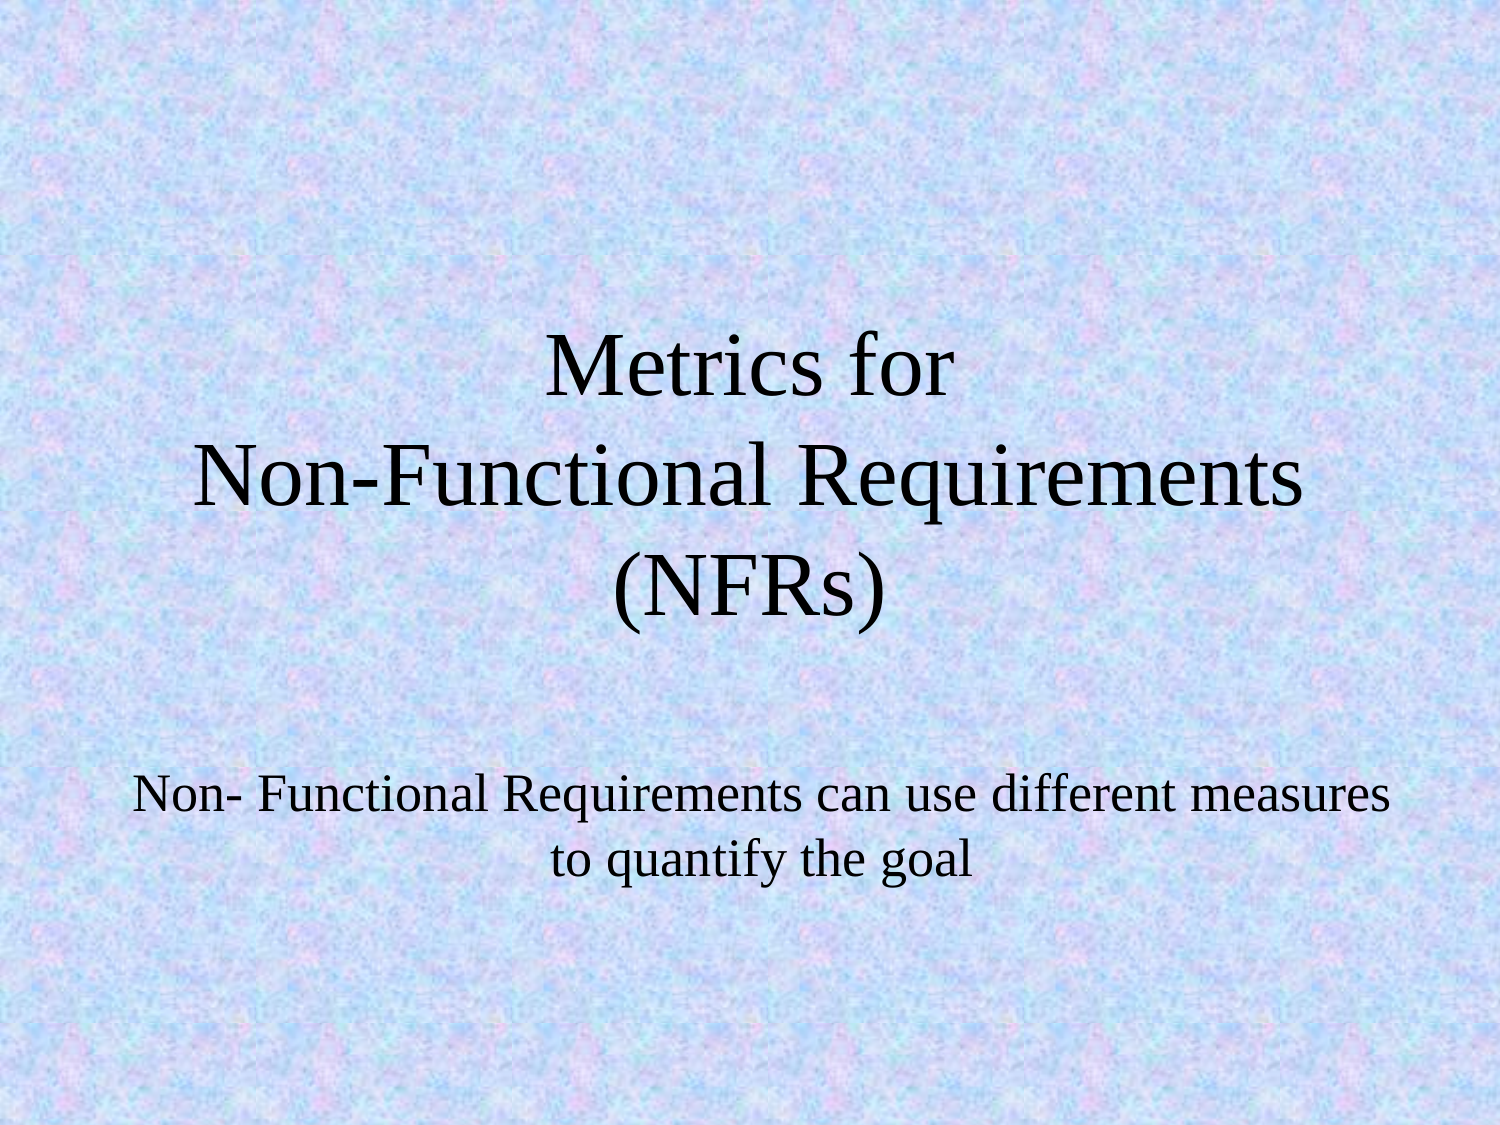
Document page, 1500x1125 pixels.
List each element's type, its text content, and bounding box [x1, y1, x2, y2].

title Metrics for Non-Functional Requirements (NFRs) [112, 375, 1388, 563]
picture [0, 0, 1500, 1125]
text_box Non- Functional Requirements can use different measures to quantify the goal [112, 749, 1413, 895]
